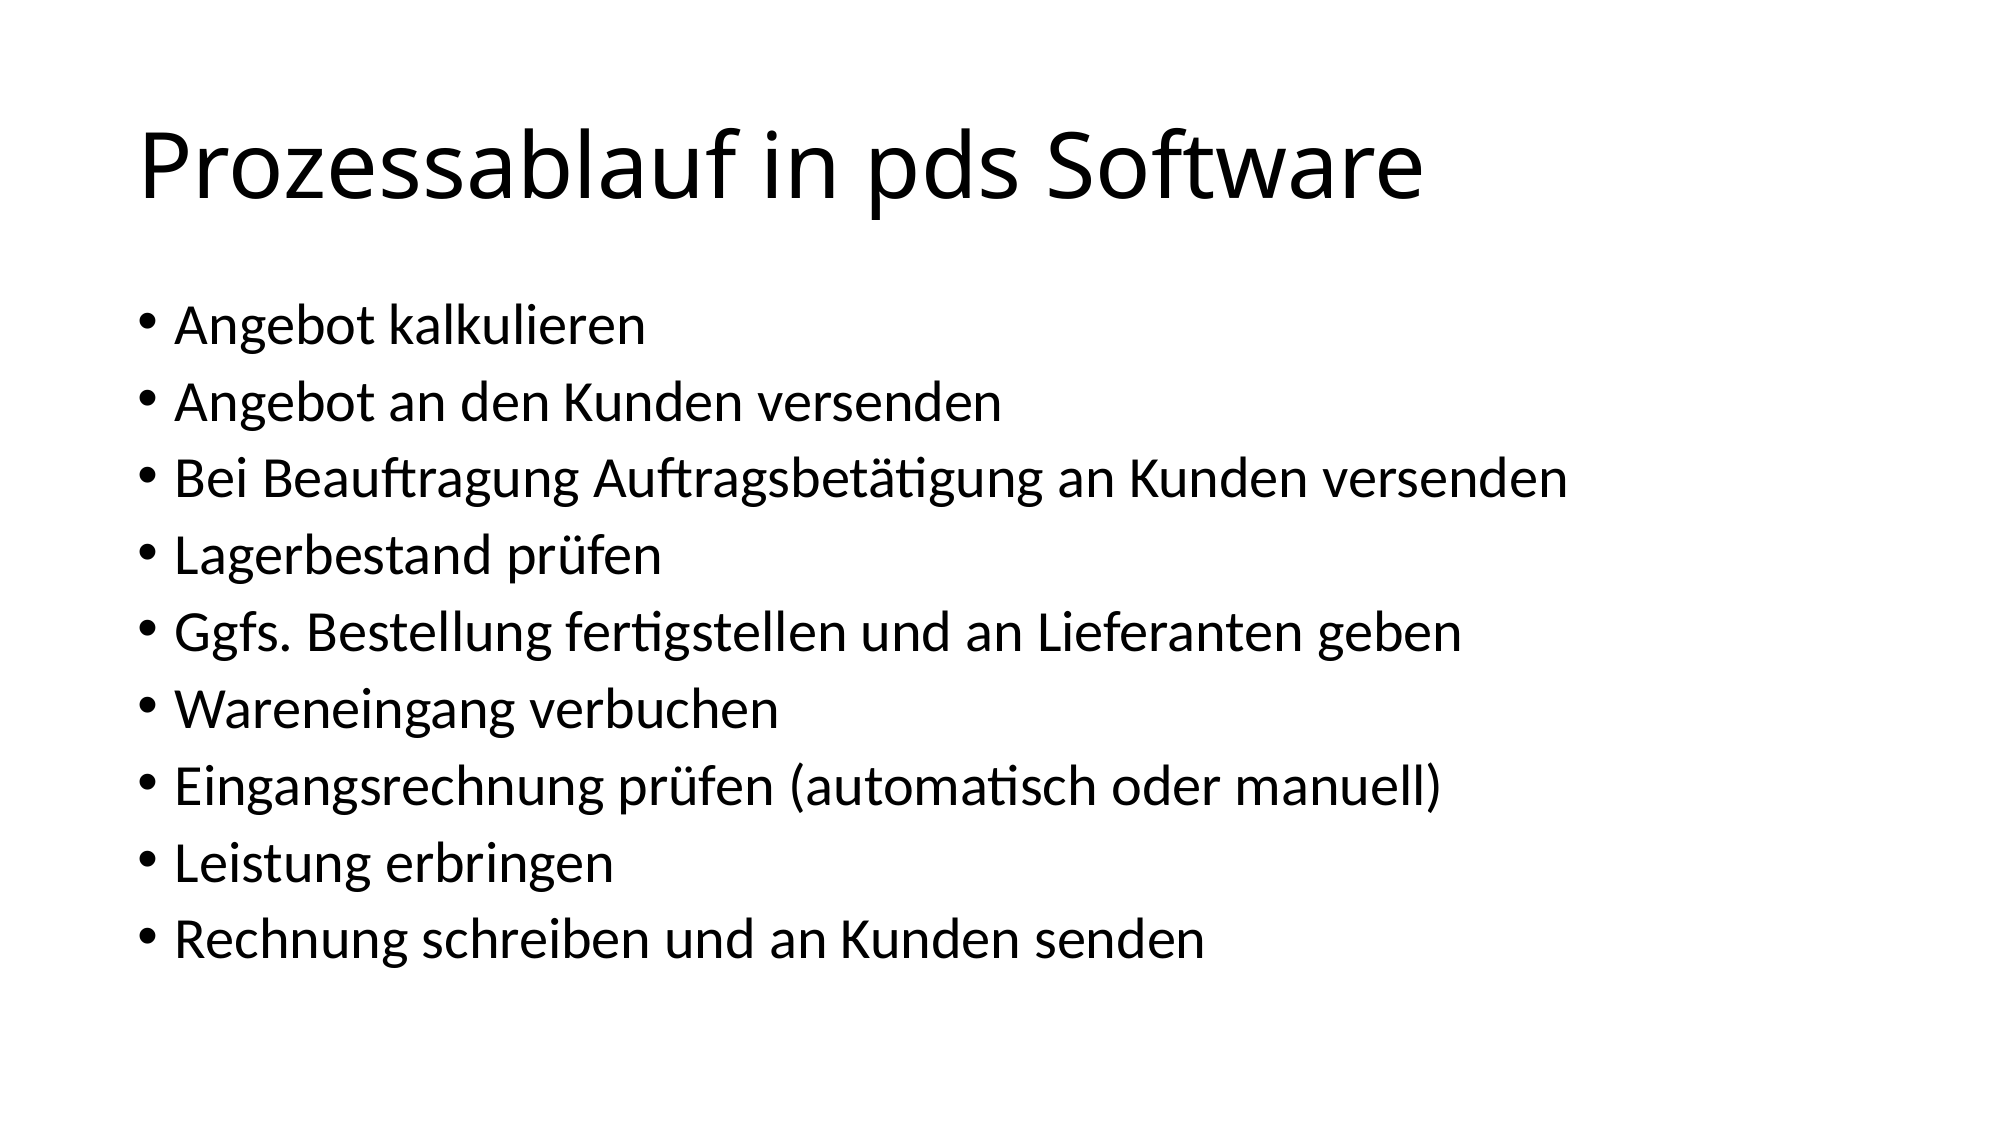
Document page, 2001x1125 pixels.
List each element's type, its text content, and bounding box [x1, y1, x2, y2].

list Angebot kalkulieren Angebot an den Kunden versenden Bei Beauftragung Auftragsbetätigung an Kunden versenden Lagerbestand prüfen Ggfs. Bestellung fertigstellen und an Lieferanten geben Wareneingang verbuchen Eingangsrechnung prüfen (automatisch oder manuell) Leistung erbringen Rechnung schreiben und an Kunden senden [137, 299, 1863, 1014]
title Prozessablauf in pds Software [137, 59, 1863, 278]
